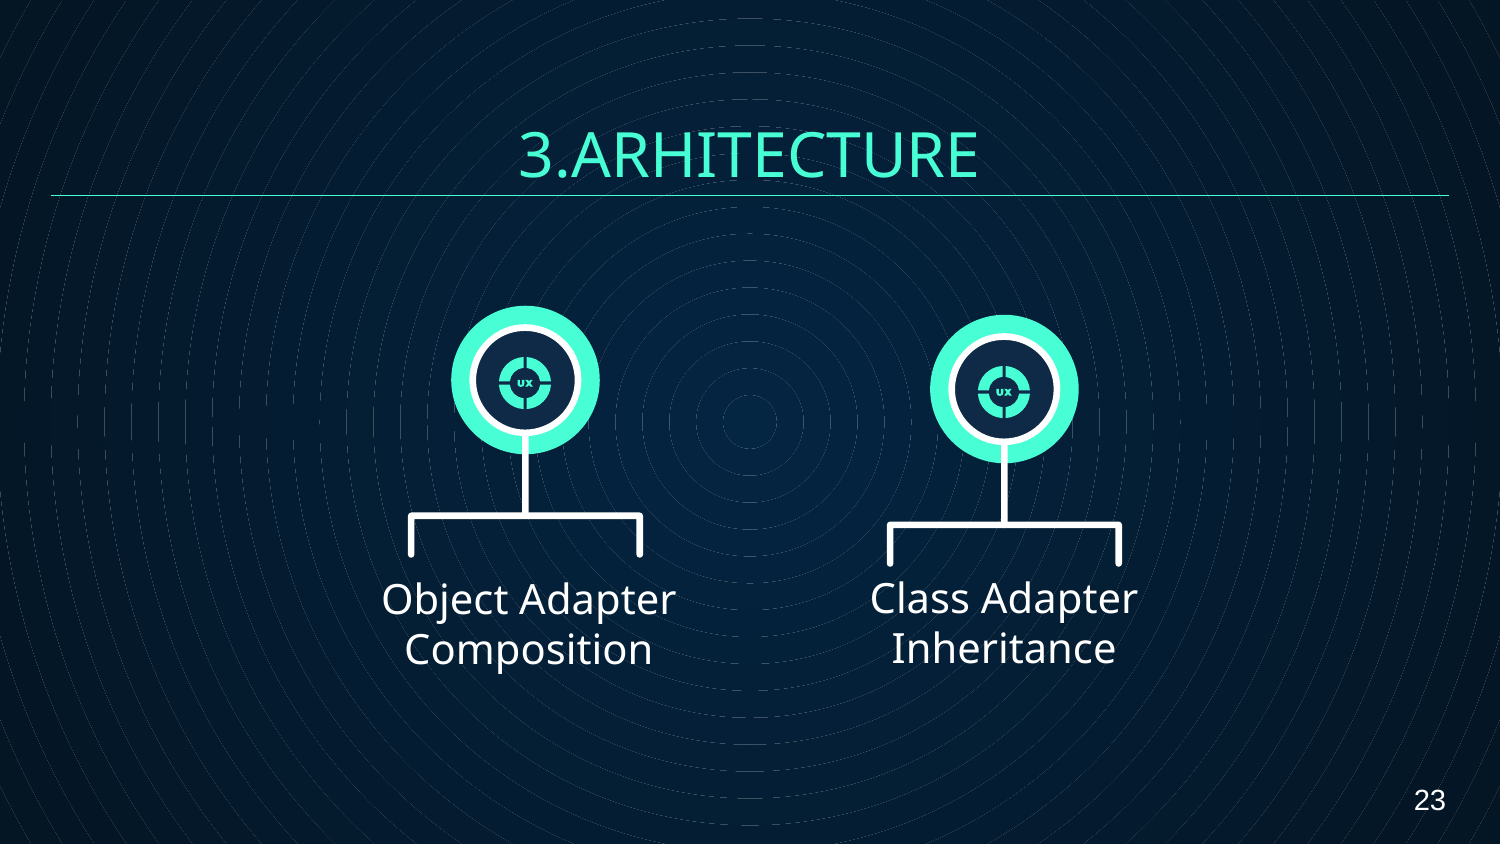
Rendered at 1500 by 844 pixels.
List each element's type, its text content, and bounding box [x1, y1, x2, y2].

text_box [477, 331, 574, 429]
text_box [956, 340, 1053, 438]
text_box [498, 356, 552, 410]
text_box [407, 512, 525, 558]
text_box [1001, 445, 1008, 529]
text_box [526, 512, 644, 558]
text_box [451, 305, 600, 455]
text_box [522, 436, 529, 520]
text_box [886, 521, 1003, 567]
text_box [977, 365, 1031, 419]
title Class Adapter Inheritance [833, 654, 1175, 687]
title 3.ARHITECTURE [51, 105, 1449, 195]
text_box [948, 333, 1061, 446]
text_box [1005, 521, 1123, 567]
text_box [930, 314, 1079, 464]
text_box Object Adapter Composition [310, 642, 748, 688]
text_box 23 [1398, 773, 1500, 824]
title 3.ARHITECTURE [51, 202, 1449, 206]
text_box [469, 324, 582, 437]
